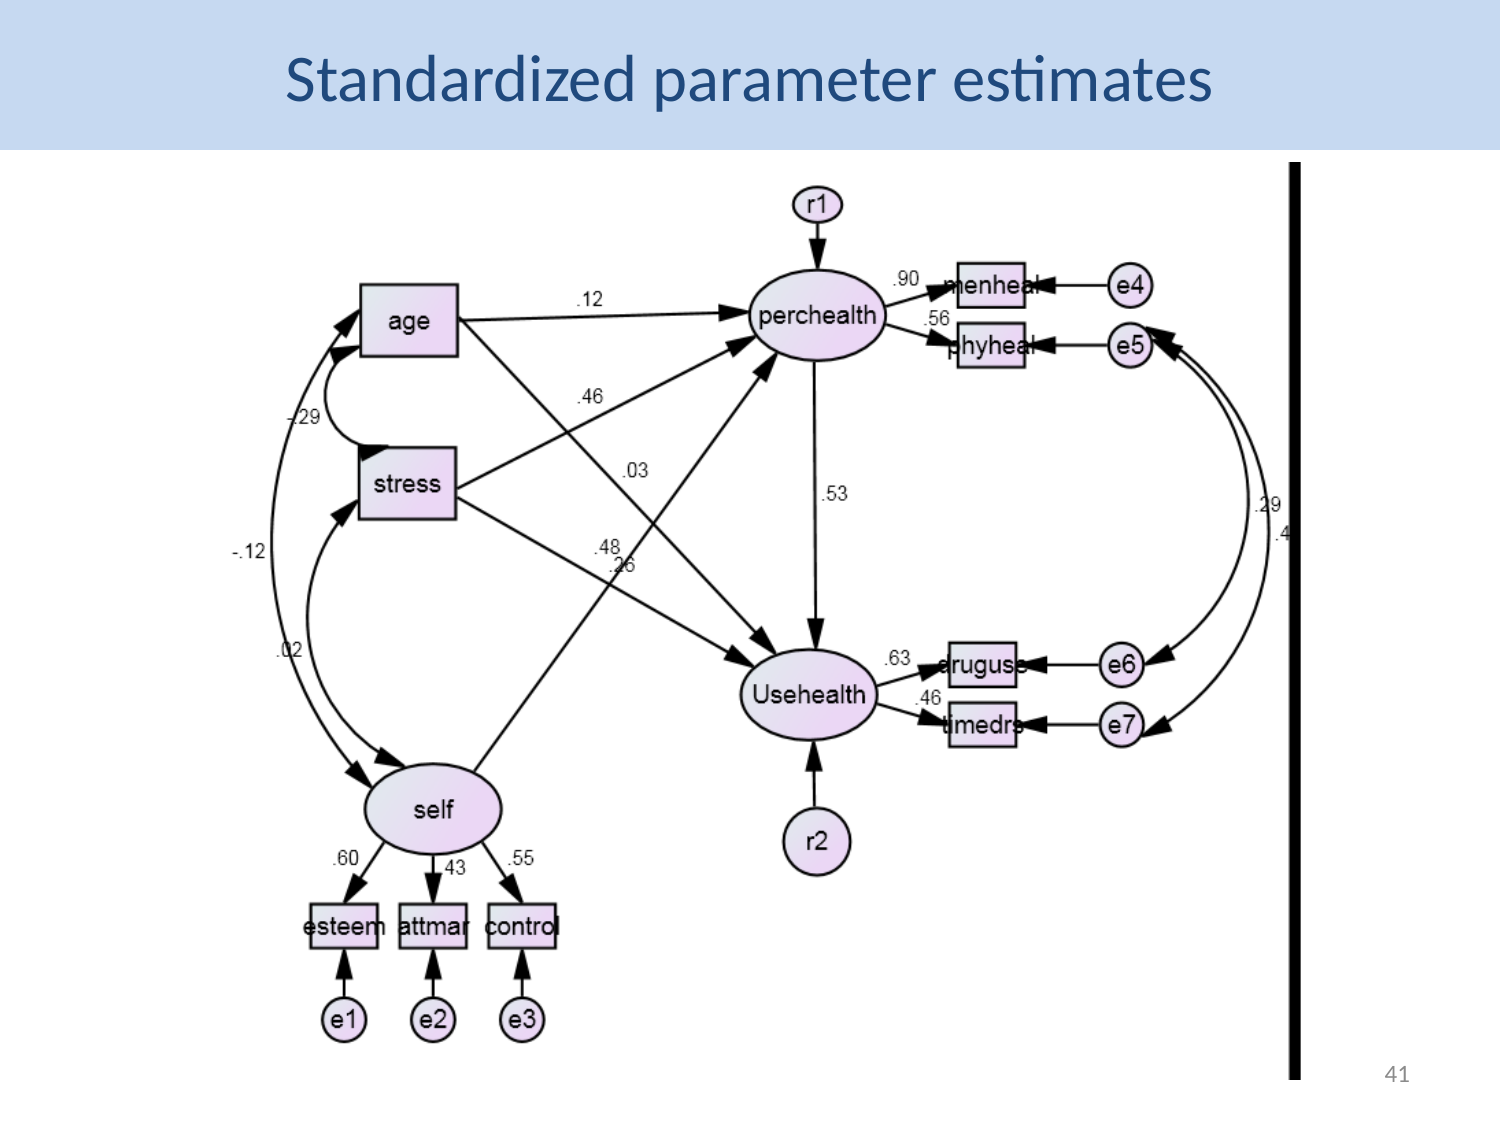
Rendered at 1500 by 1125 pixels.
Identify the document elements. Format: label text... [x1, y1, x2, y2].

title Standardized parameter estimates [0, 0, 1500, 150]
picture [136, 162, 1301, 1080]
slide_number 41 [1074, 1042, 1425, 1103]
